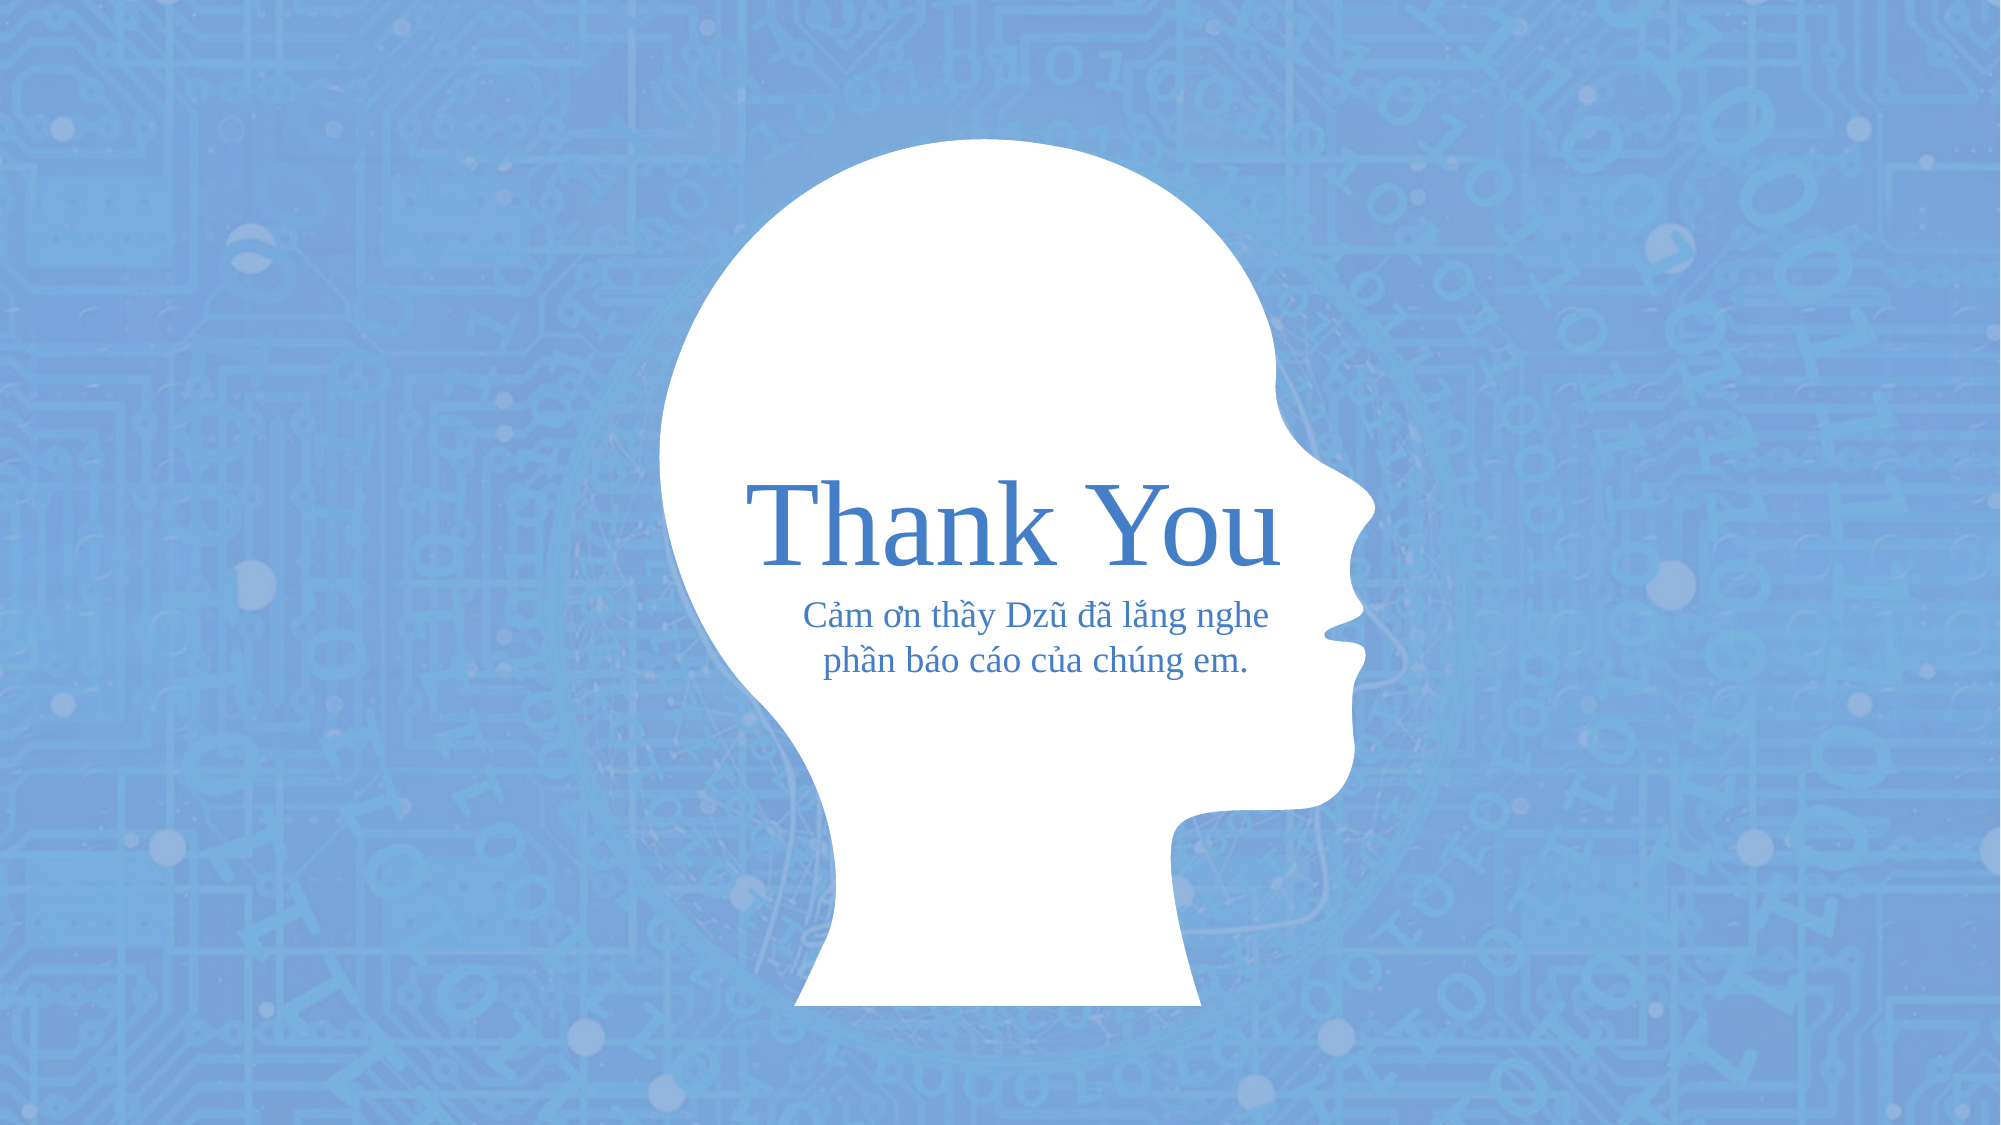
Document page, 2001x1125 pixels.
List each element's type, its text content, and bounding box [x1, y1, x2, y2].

text_box Thank You [659, 435, 1370, 597]
picture [0, 0, 2001, 1125]
text_box Cảm ơn thầy Dzũ đã lắng nghe phần báo cáo của chúng em. [703, 582, 1370, 688]
